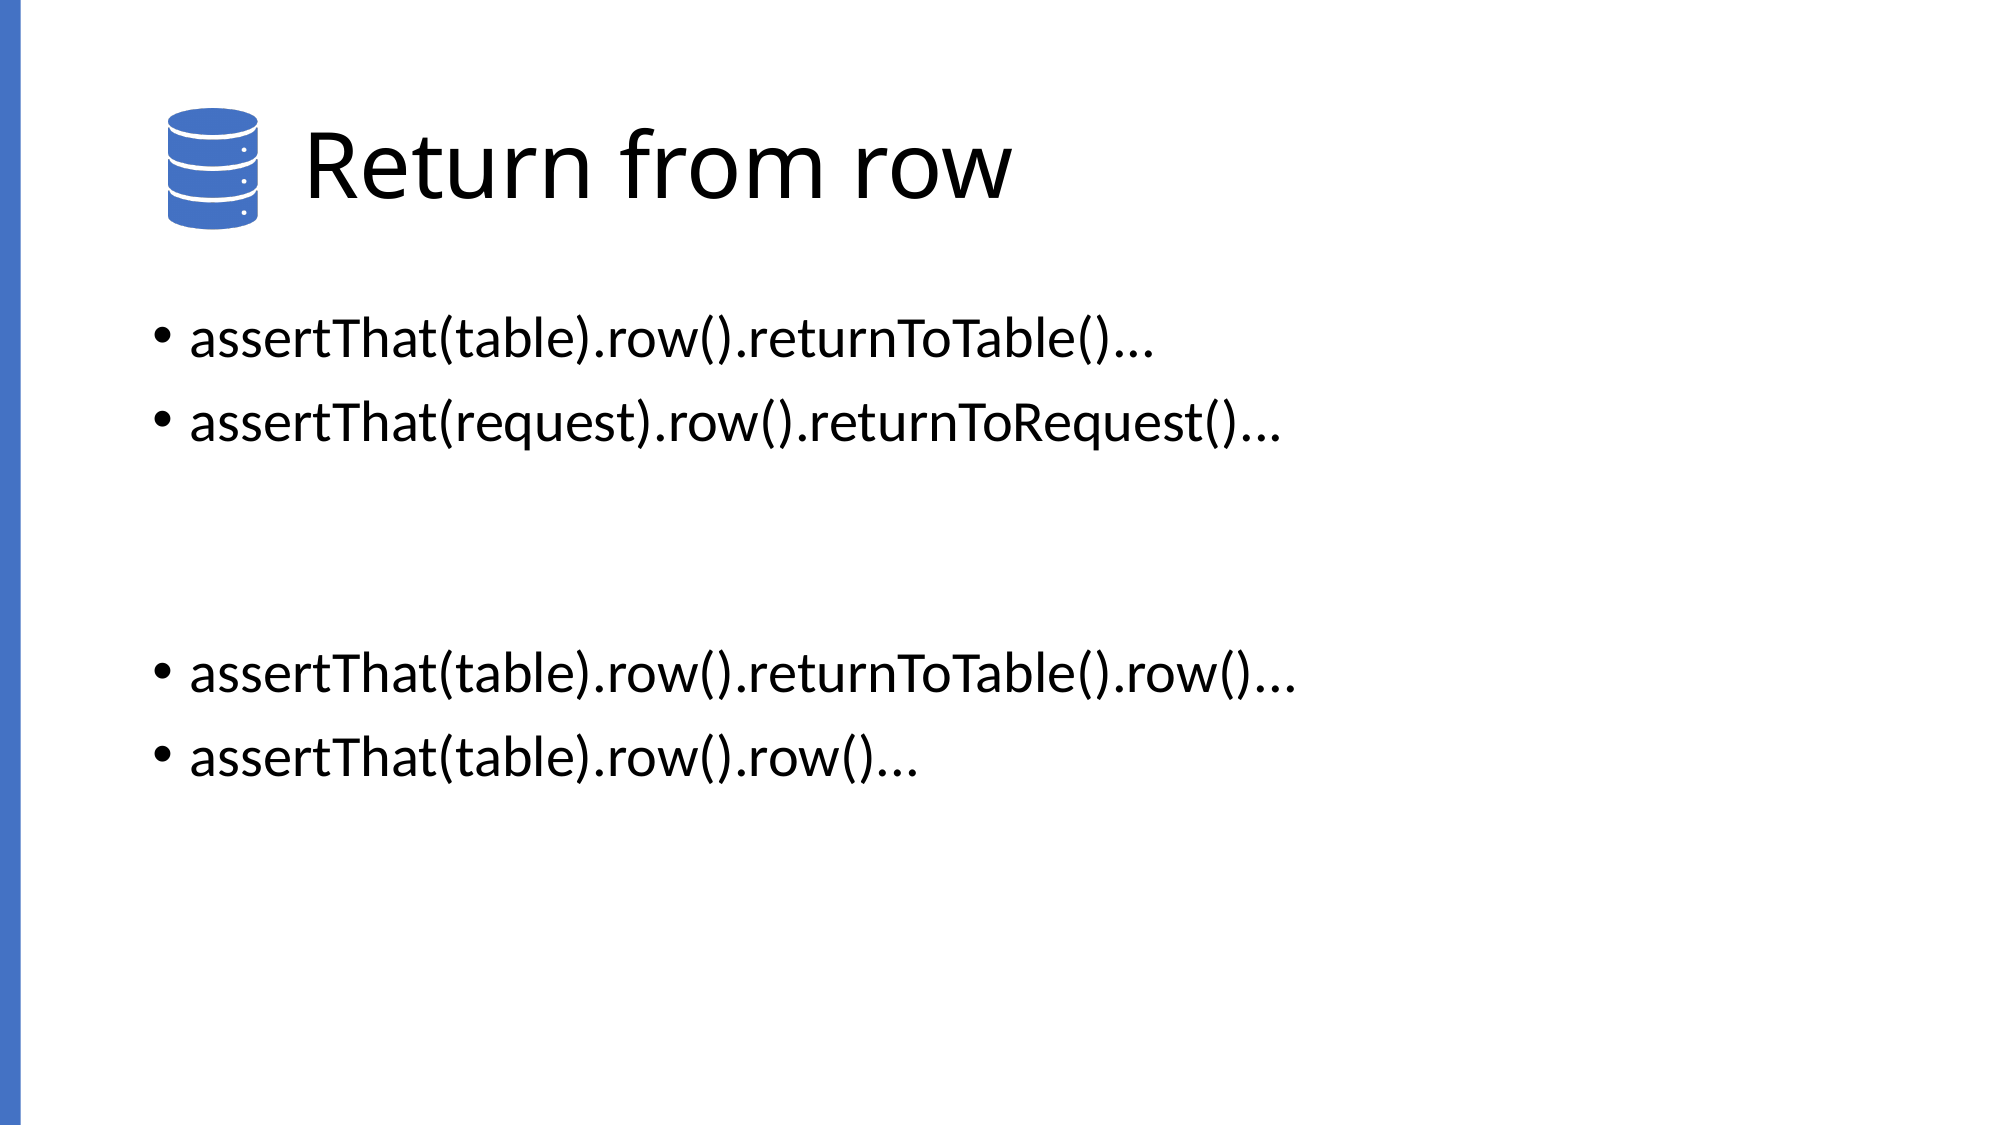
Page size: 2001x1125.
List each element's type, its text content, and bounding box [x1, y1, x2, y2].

list assertThat(table).row().returnToTable()... assertThat(request).row().returnToRequest()... assertThat(table).row().returnToTable().row()... assertThat(table).row().row()... [137, 299, 1863, 1014]
title Return from row [287, 59, 1863, 278]
picture [137, 93, 287, 244]
